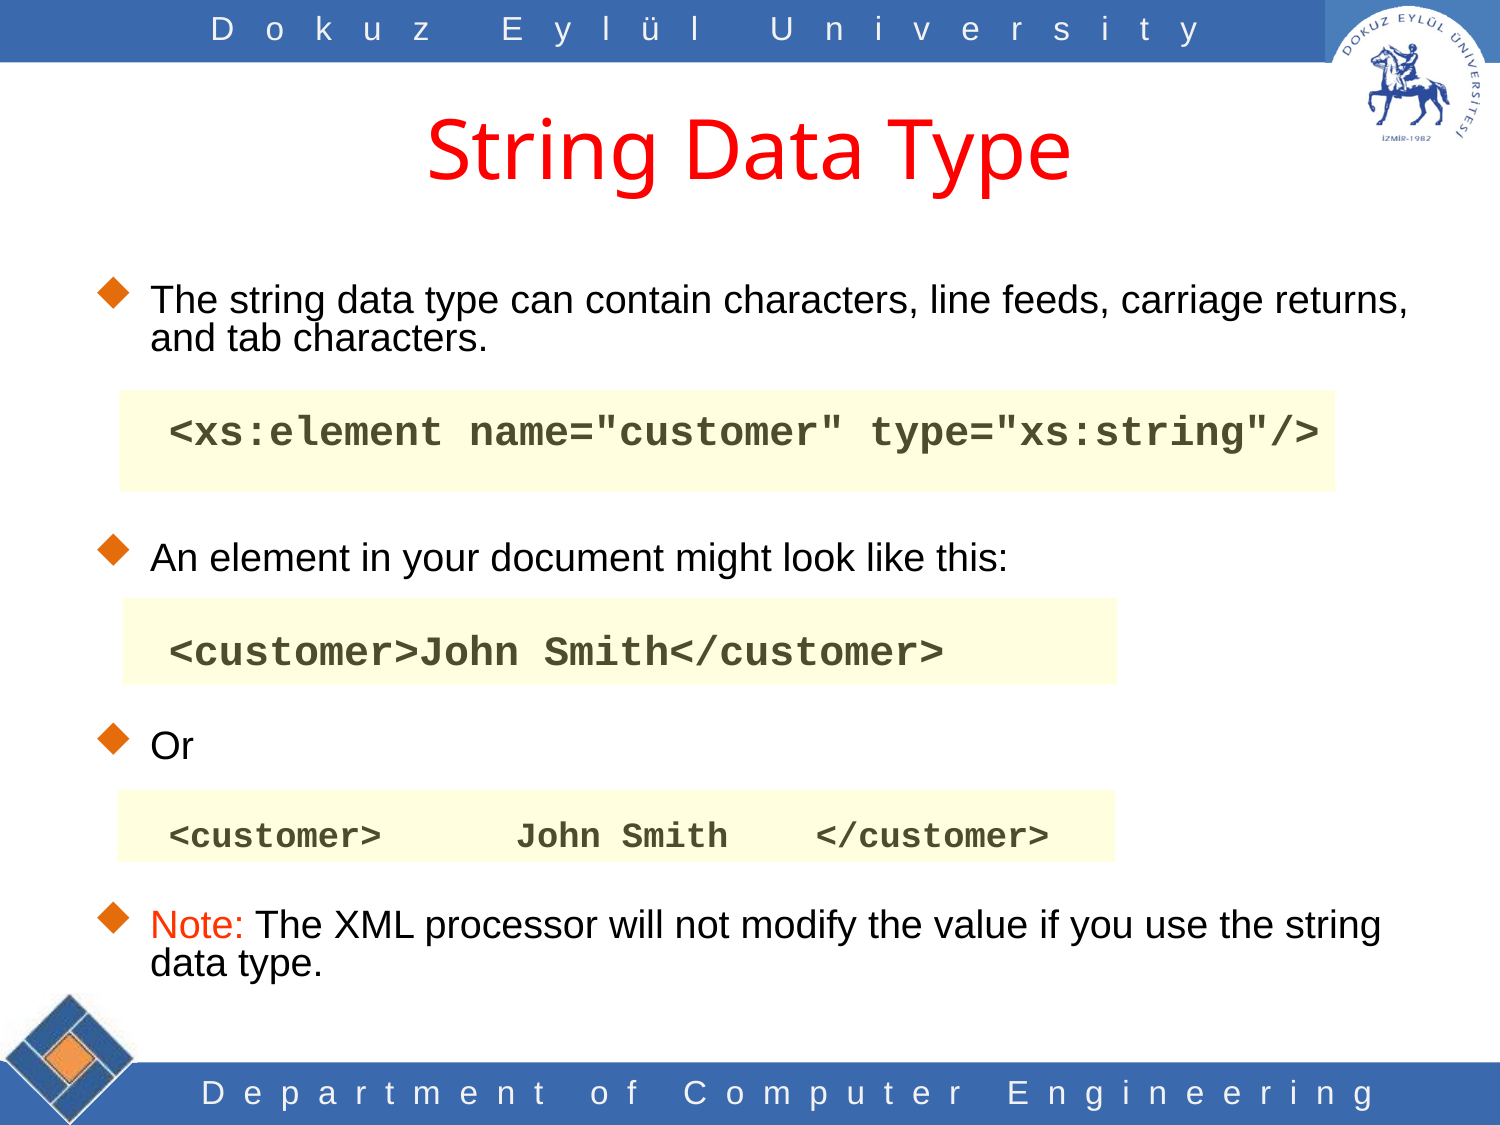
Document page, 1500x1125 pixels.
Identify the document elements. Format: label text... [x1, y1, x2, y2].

picture [1325, 0, 1500, 150]
list The string data type can contain characters, line feeds, carriage returns, and tab characters. <xs:element name="customer" type="xs:string"/> An element in your document might look like this: <customer>John Smith</customer> Or <customer> John Smith </customer> Note: The XML processor will not modify the value if you use the string data type. [78, 276, 1429, 1045]
text_box [122, 598, 1117, 685]
text_box [119, 390, 1336, 492]
title String Data Type [75, 60, 1425, 233]
picture [0, 993, 138, 1124]
text_box [117, 789, 1116, 862]
